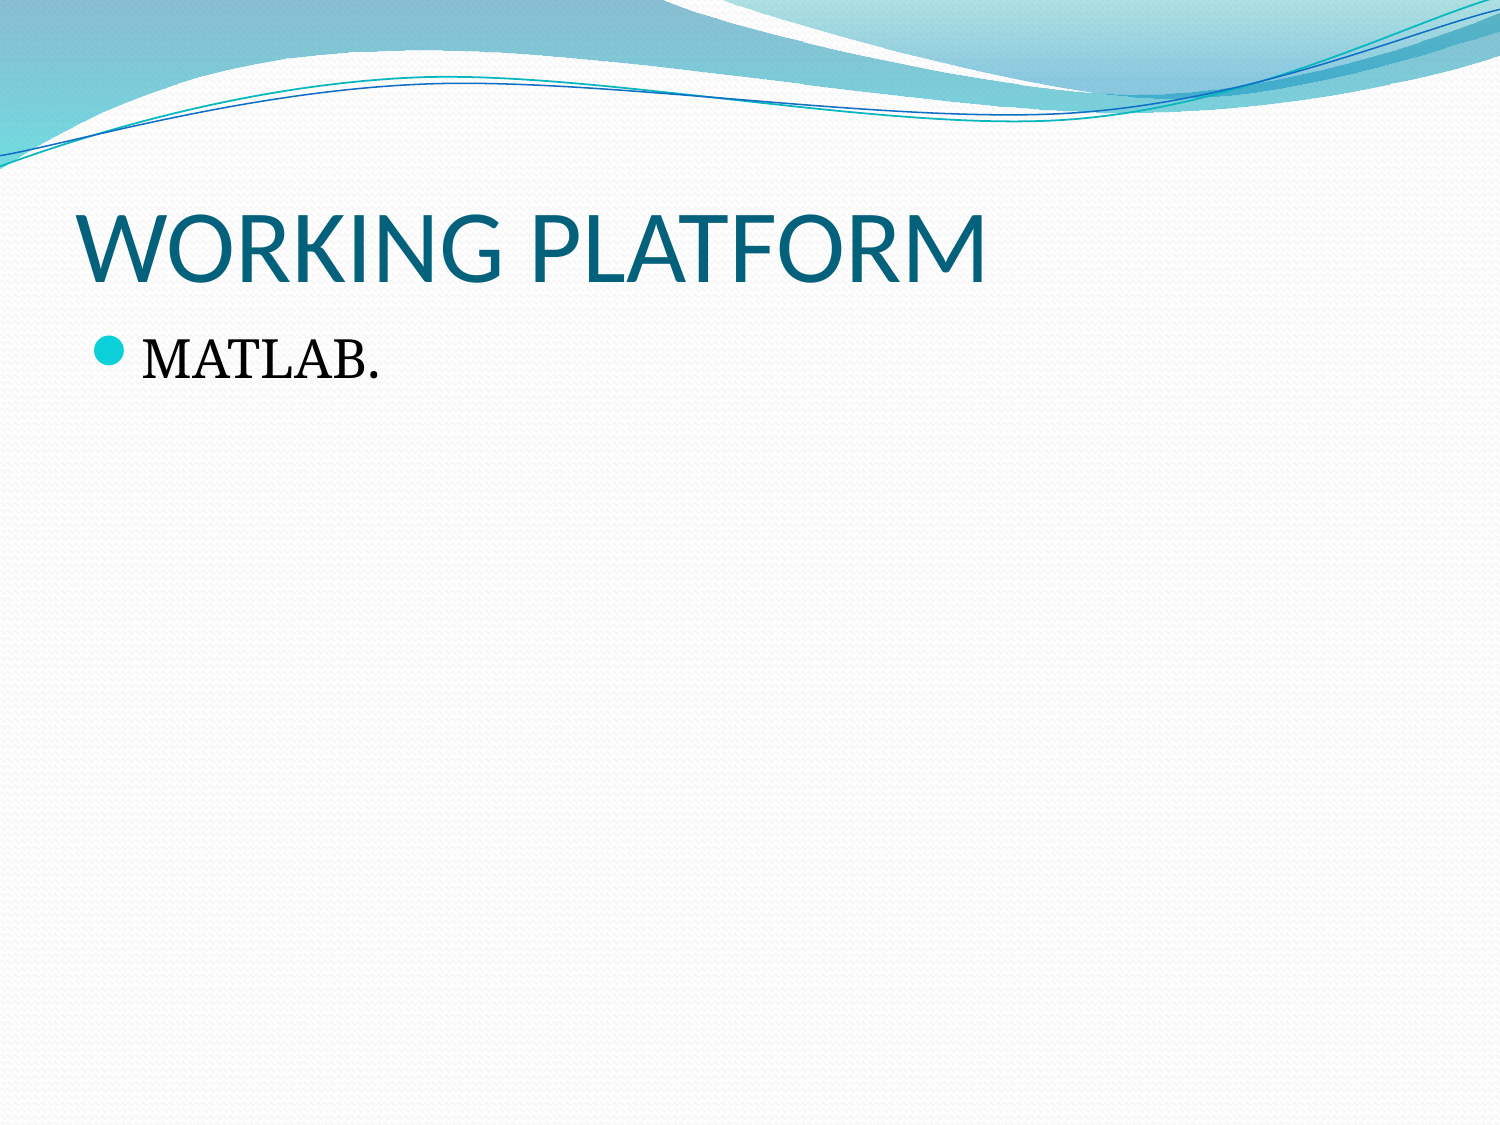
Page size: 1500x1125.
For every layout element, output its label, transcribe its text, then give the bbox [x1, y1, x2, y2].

list MATLAB. [75, 317, 1425, 1038]
title WORKING PLATFORM [75, 115, 1425, 303]
